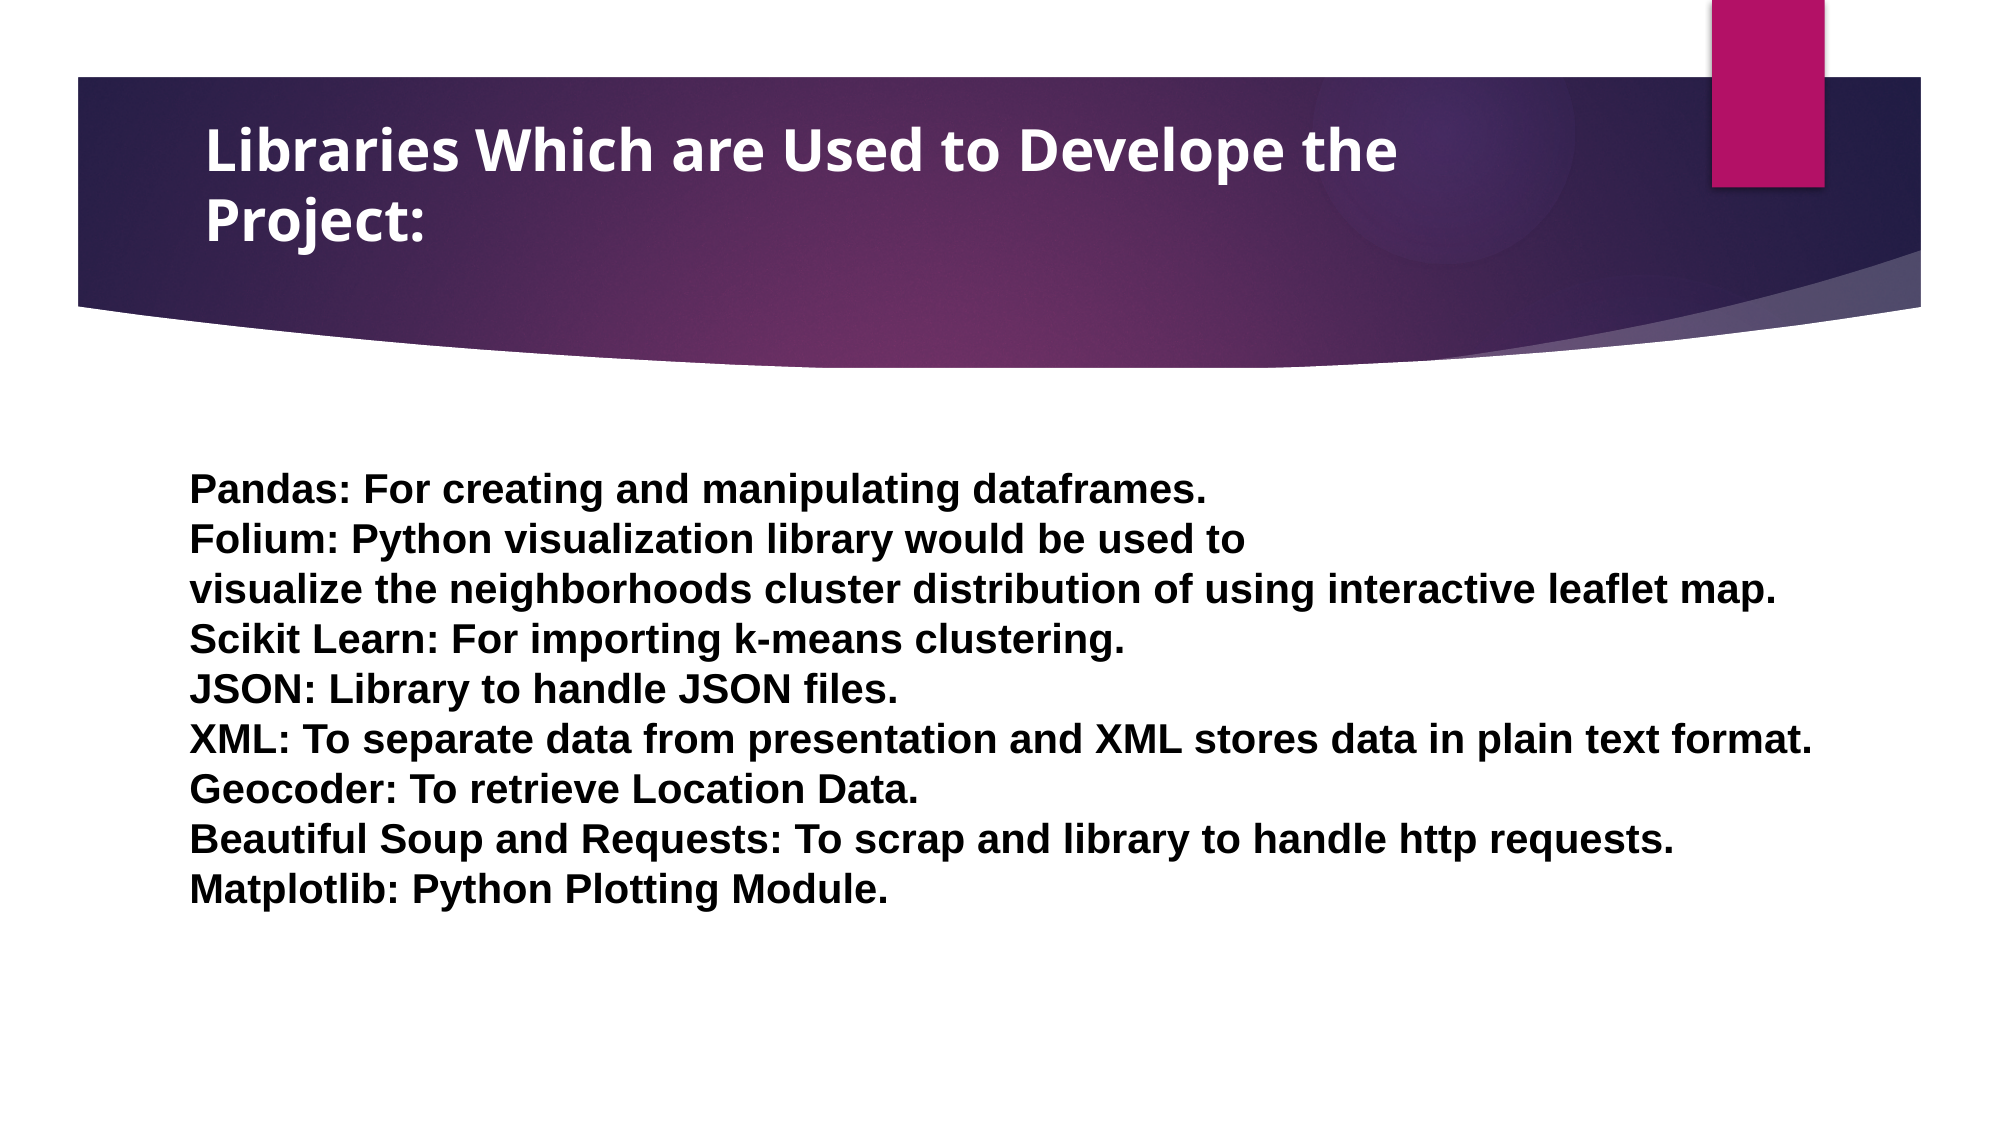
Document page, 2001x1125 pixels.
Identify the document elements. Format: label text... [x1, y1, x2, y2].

title Libraries Which are Used to Develope the Project: [189, 159, 1627, 276]
list Pandas: For creating and manipulating dataframes. Folium: Python visualization library would be used to visualize the neighborhoods cluster distribution of using interactive leaflet map. Scikit Learn: For importing k-means clustering. JSON: Library to handle JSON files. XML: To separate data from presentation and XML stores data in plain text format. Geocoder: To retrieve Location Data. Beautiful Soup and Requests: To scrap and library to handle http requests. Matplotlib: Python Plotting Module. [189, 367, 1825, 1006]
